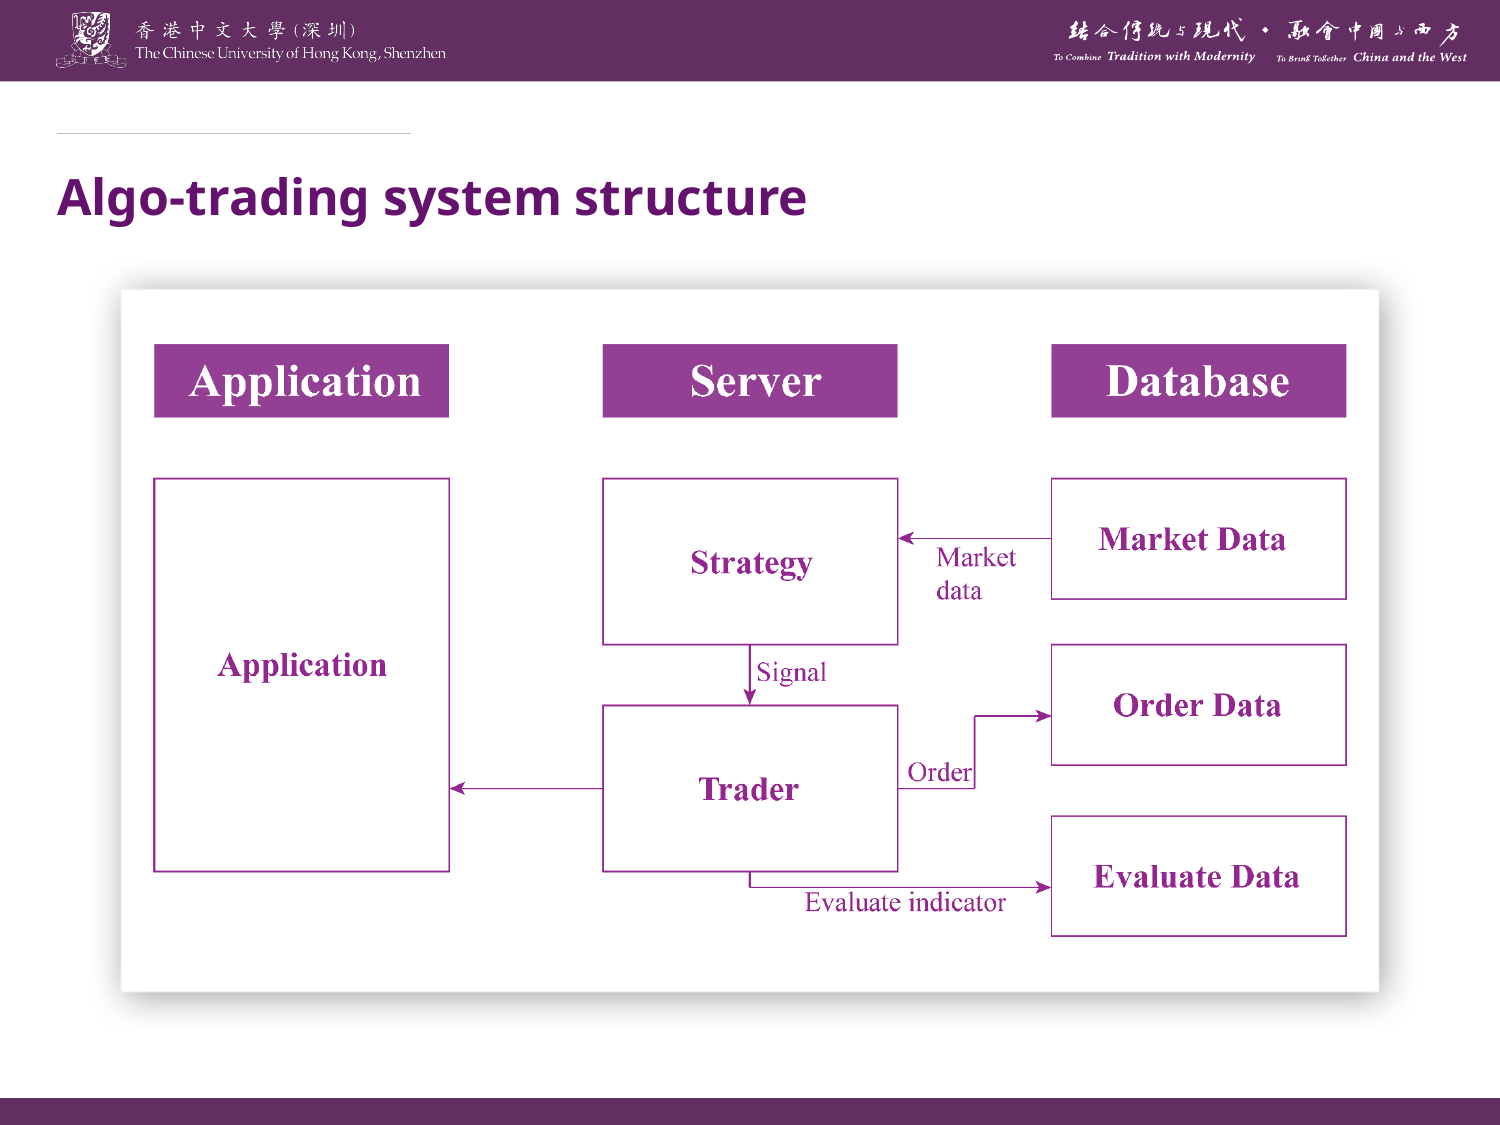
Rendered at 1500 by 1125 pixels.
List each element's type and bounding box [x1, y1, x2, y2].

text_box [120, 289, 1380, 993]
text_box [0, 0, 1500, 92]
text_box [0, 1097, 1500, 1125]
picture [153, 344, 1347, 937]
text_box [42, 133, 1080, 234]
